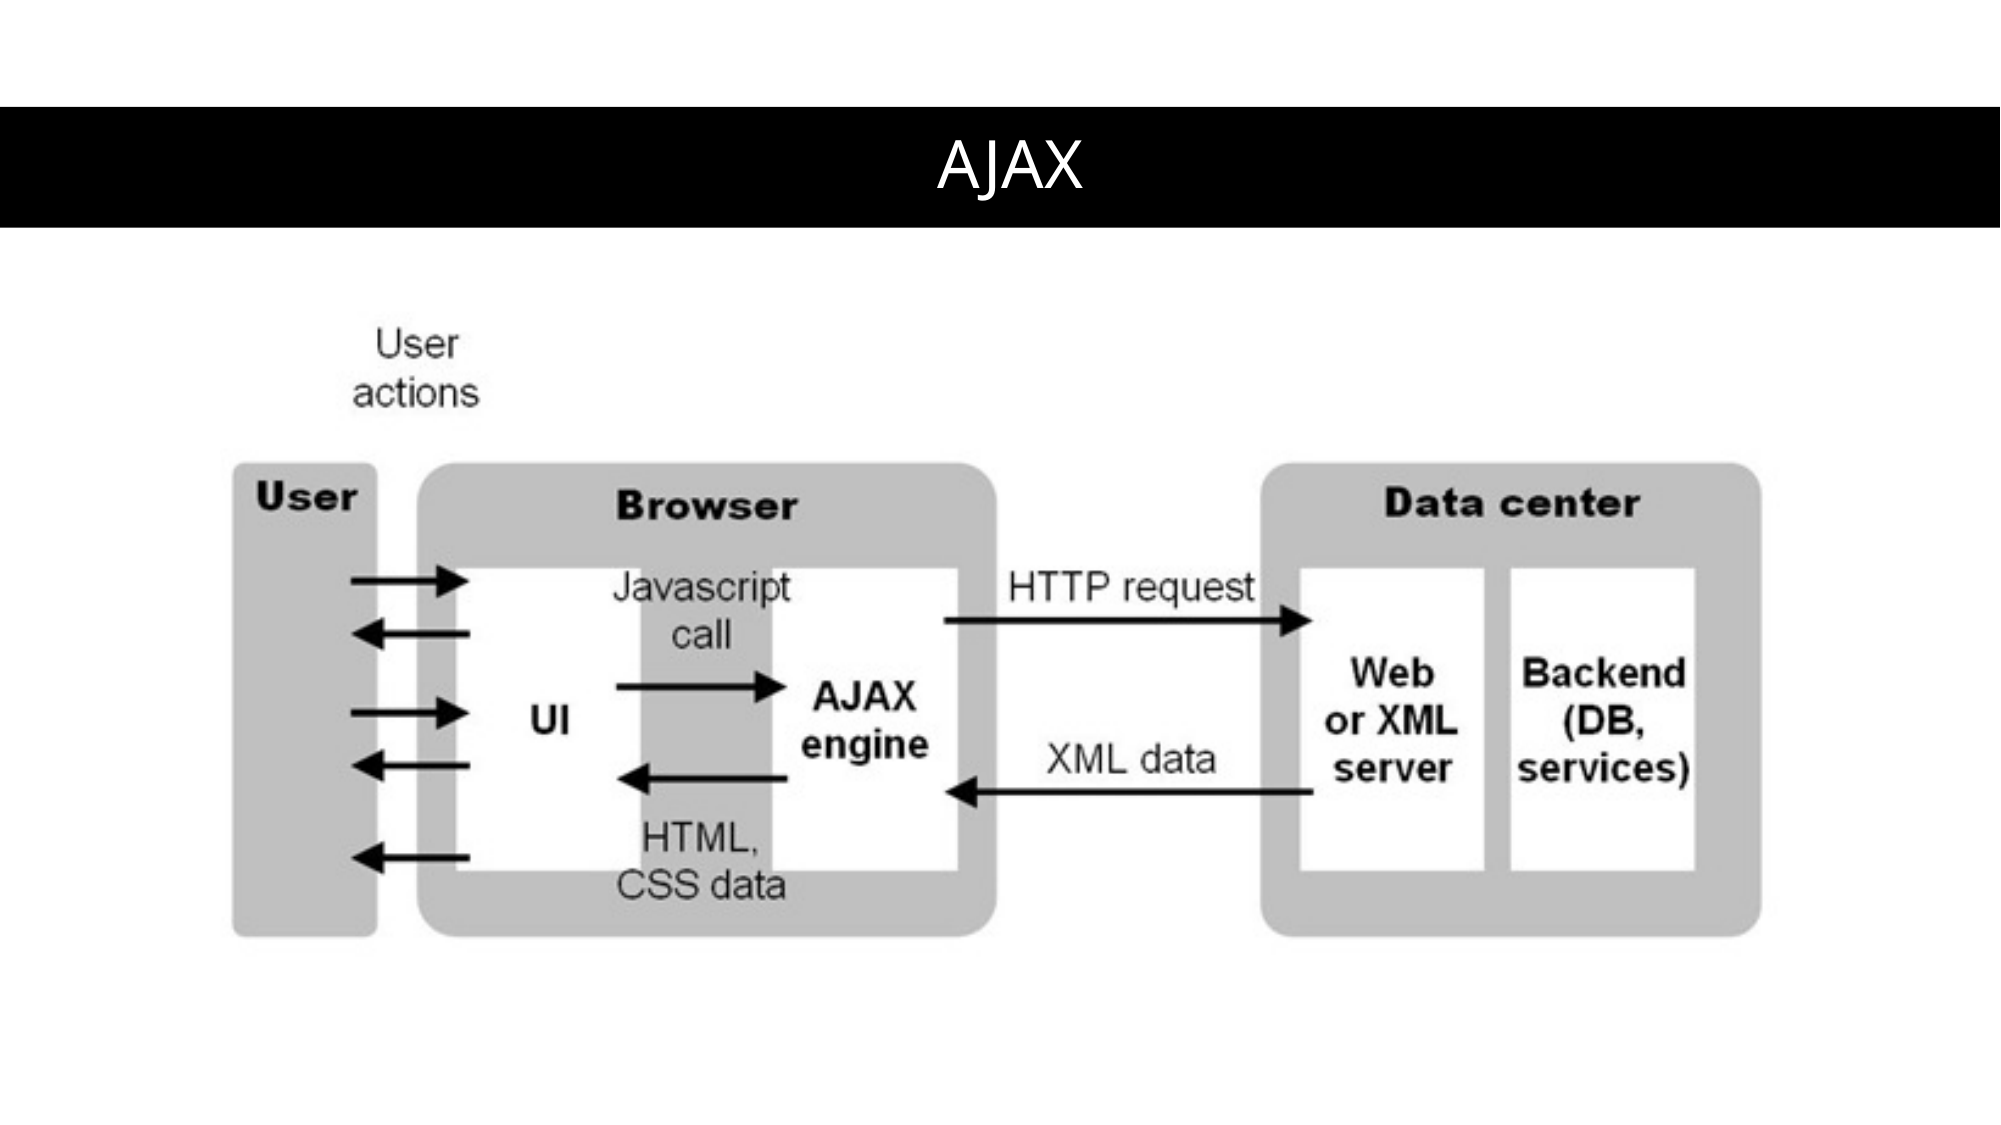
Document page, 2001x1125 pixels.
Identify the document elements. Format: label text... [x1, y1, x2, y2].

title AJAX [91, 105, 1931, 228]
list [220, 274, 1780, 996]
text_box [0, 106, 2000, 229]
